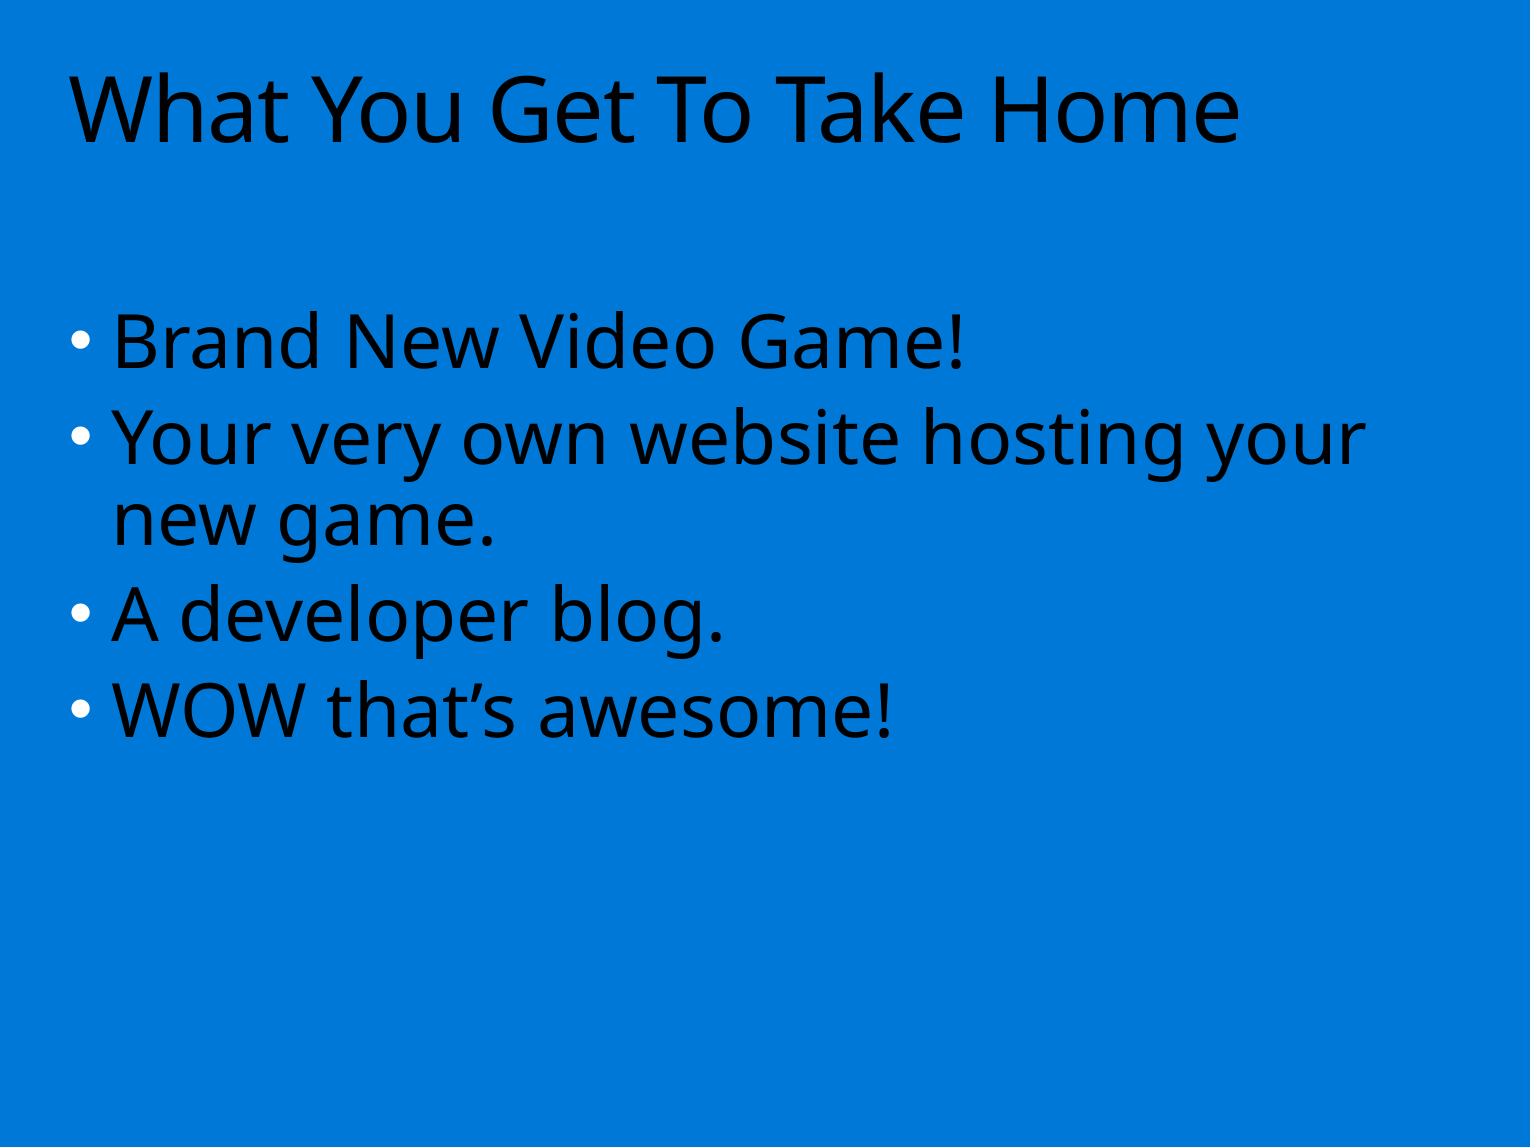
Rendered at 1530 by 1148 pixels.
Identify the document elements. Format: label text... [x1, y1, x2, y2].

list Brand New Video Game! Your very own website hosting your new game. A developer blog. WOW that’s awesome! [45, 288, 1485, 883]
title What You Get To Take Home [45, 48, 1485, 200]
